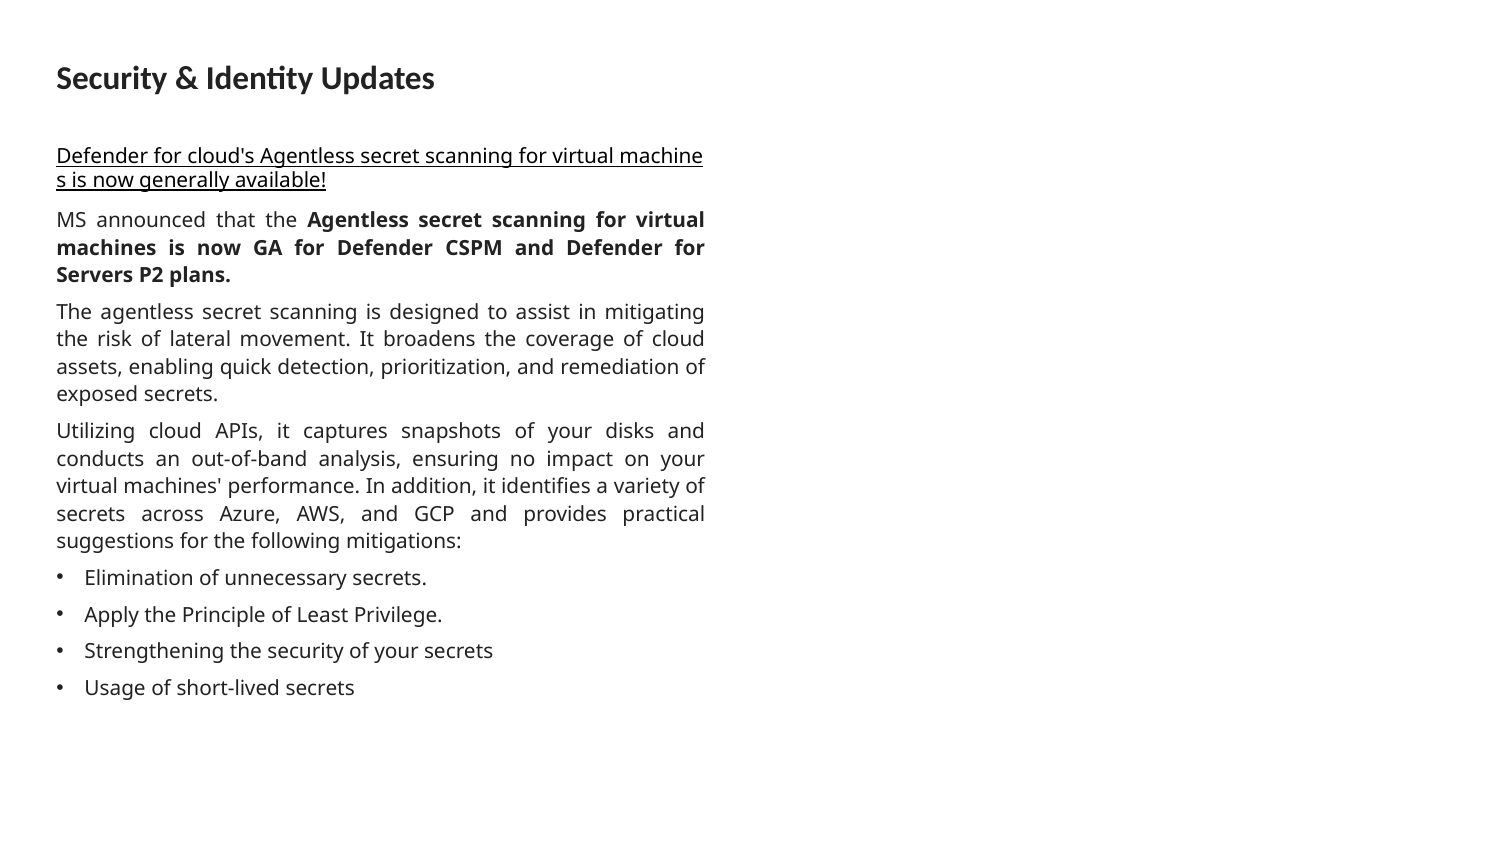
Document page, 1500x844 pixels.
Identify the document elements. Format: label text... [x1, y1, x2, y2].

title Security & Identity Updates [56, 56, 1444, 113]
list Defender for cloud's Agentless secret scanning for virtual machines is now generally available! MS announced that the Agentless secret scanning for virtual machines is now GA for Defender CSPM and Defender for Servers P2 plans. The agentless secret scanning is designed to assist in mitigating the risk of lateral movement. It broadens the coverage of cloud assets, enabling quick detection, prioritization, and remediation of exposed secrets. Utilizing cloud APIs, it captures snapshots of your disks and conducts an out-of-band analysis, ensuring no impact on your virtual machines' performance. In addition, it identifies a variety of secrets across Azure, AWS, and GCP and provides practical suggestions for the following mitigations: Elimination of unnecessary secrets. Apply the Principle of Least Privilege. Strengthening the security of your secrets Usage of short-lived secrets [56, 140, 706, 760]
